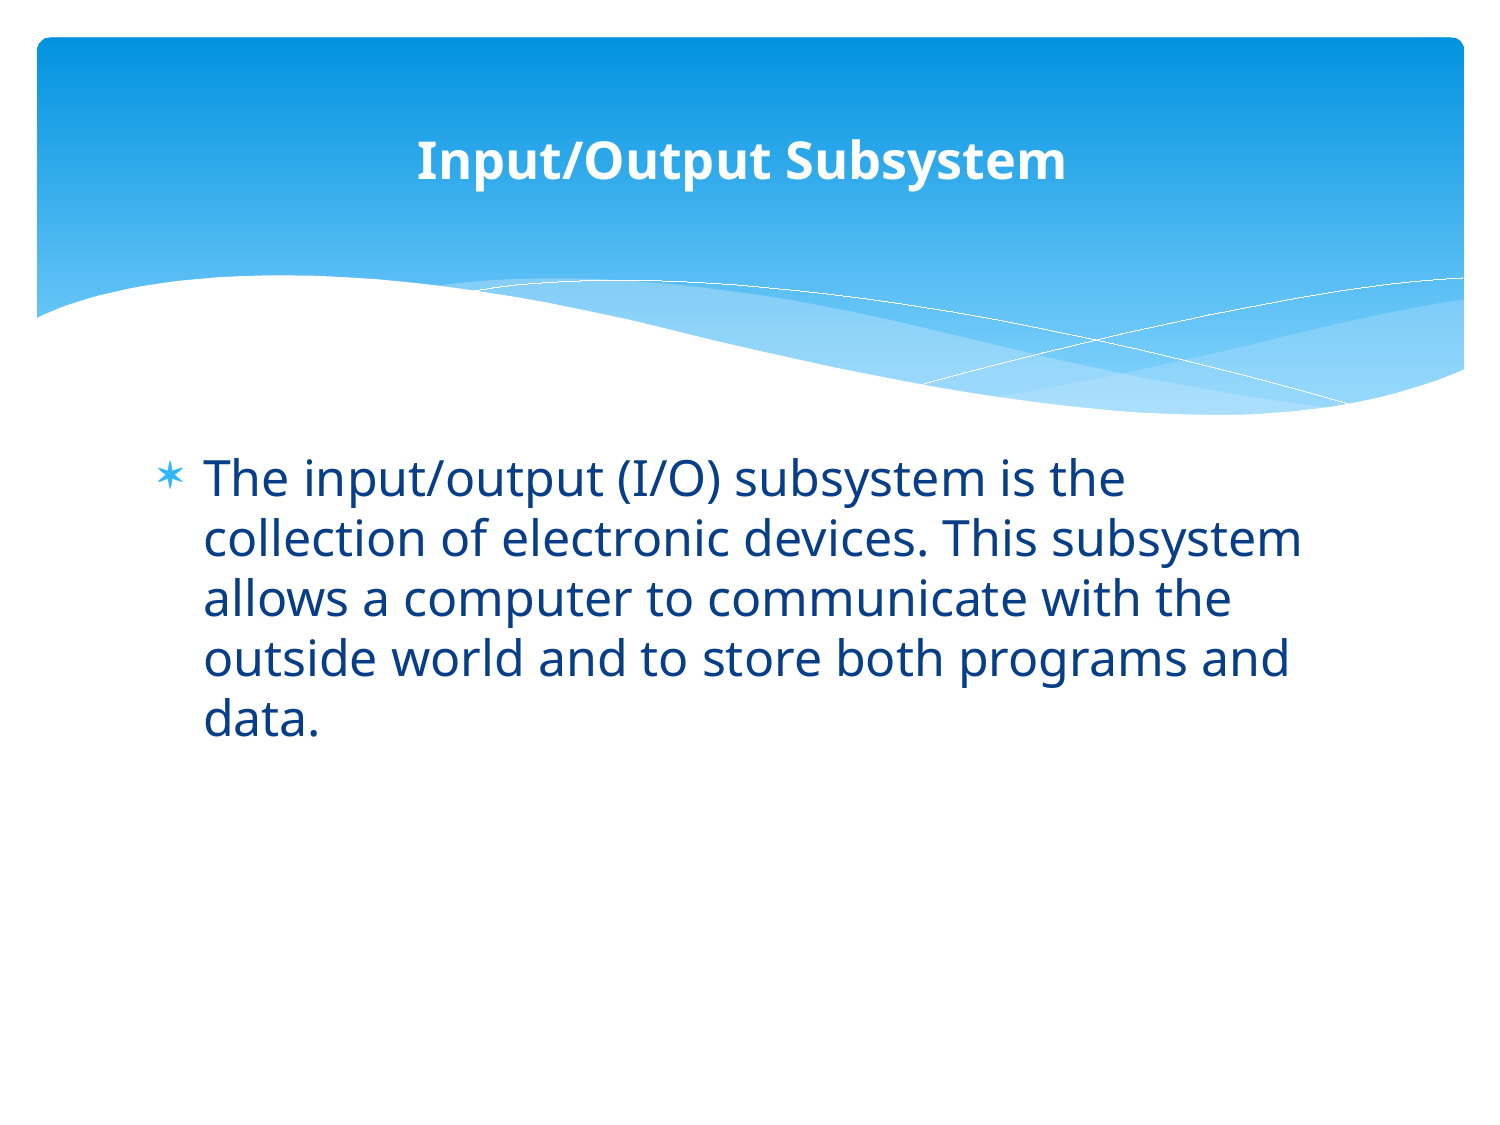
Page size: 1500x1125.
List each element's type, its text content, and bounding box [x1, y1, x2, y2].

title Input/Output Subsystem [75, 55, 1425, 261]
list The input/output (I/O) subsystem is the collection of electronic devices. This subsystem allows a computer to communicate with the outside world and to store both programs and data. [143, 438, 1359, 1005]
